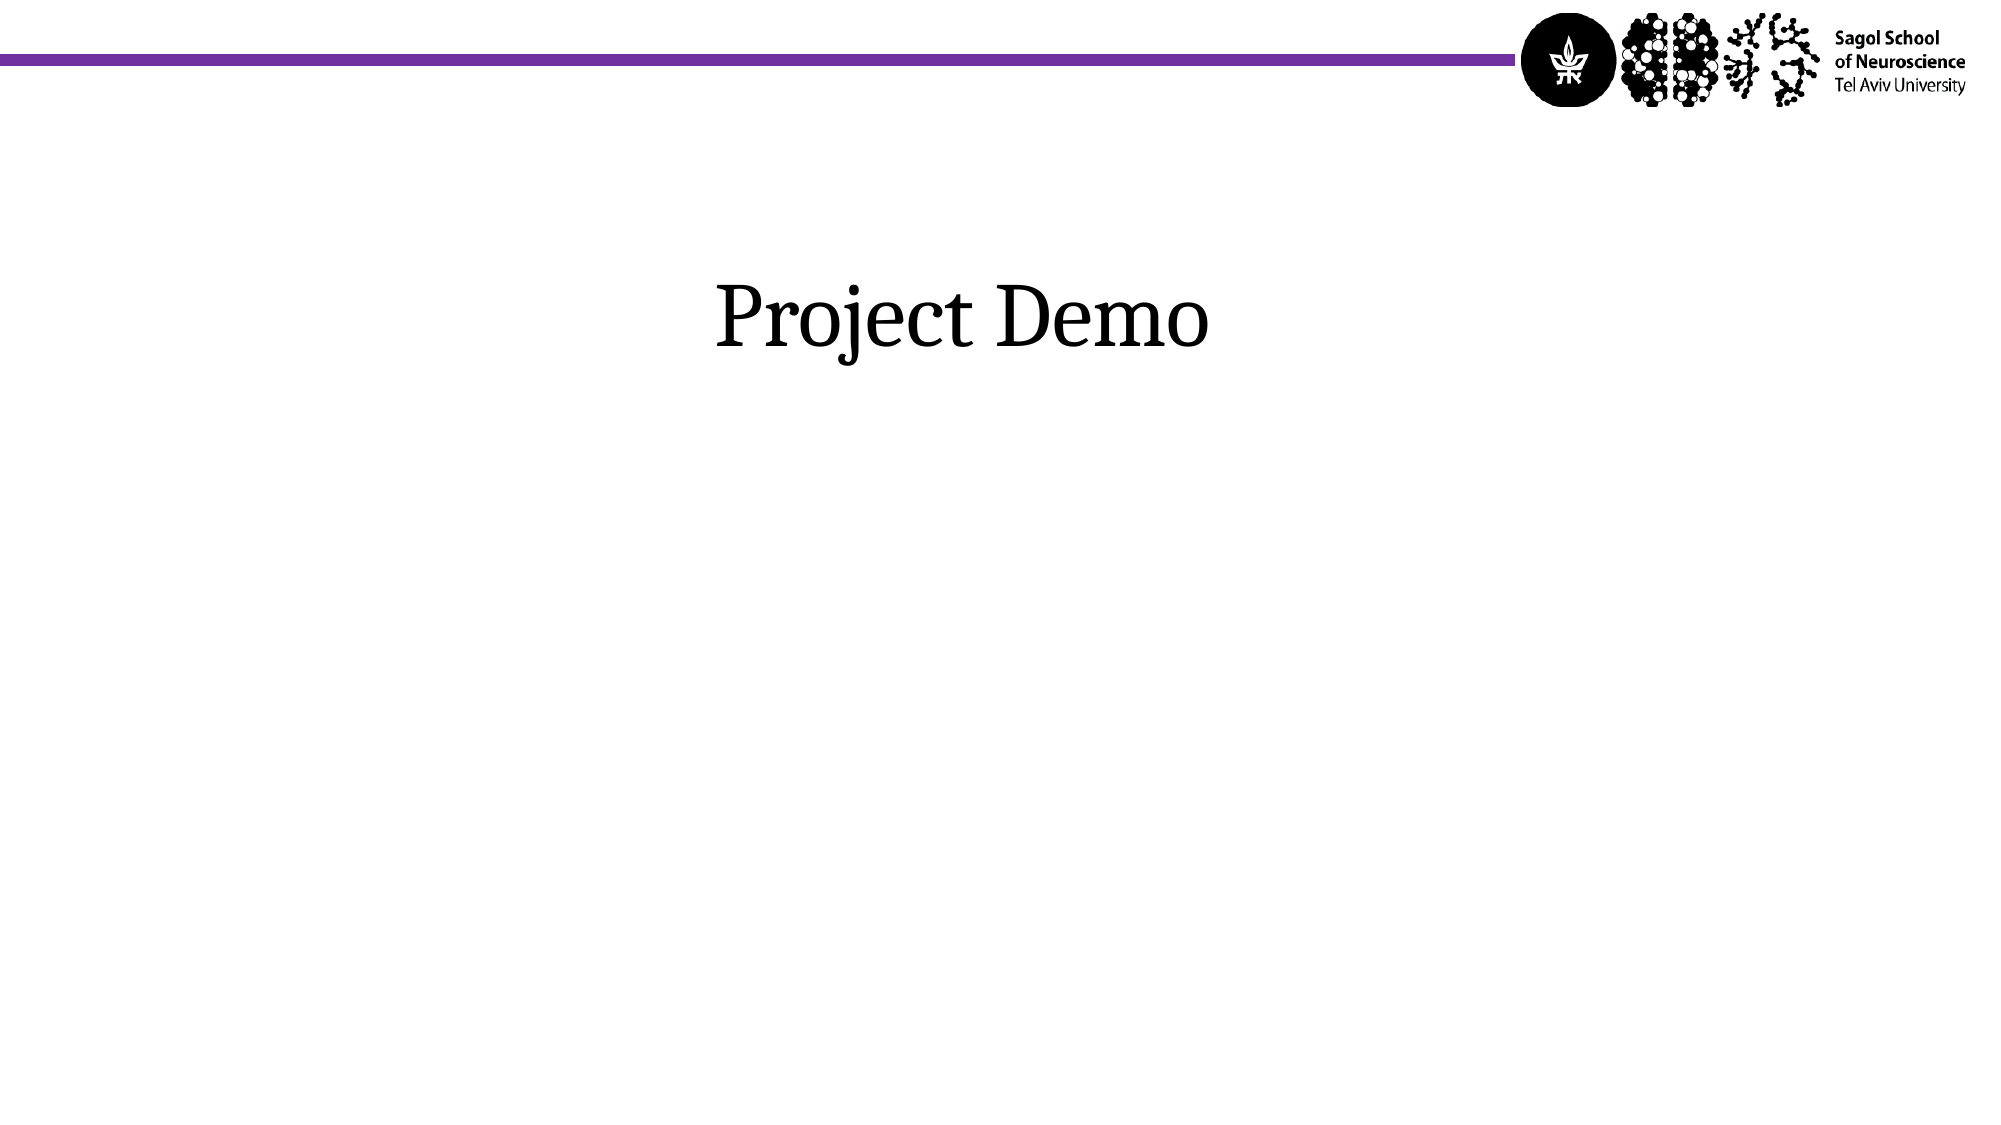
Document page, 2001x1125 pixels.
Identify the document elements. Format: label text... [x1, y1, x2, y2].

picture [1514, 13, 1986, 107]
title Project Demo [100, 208, 1826, 426]
